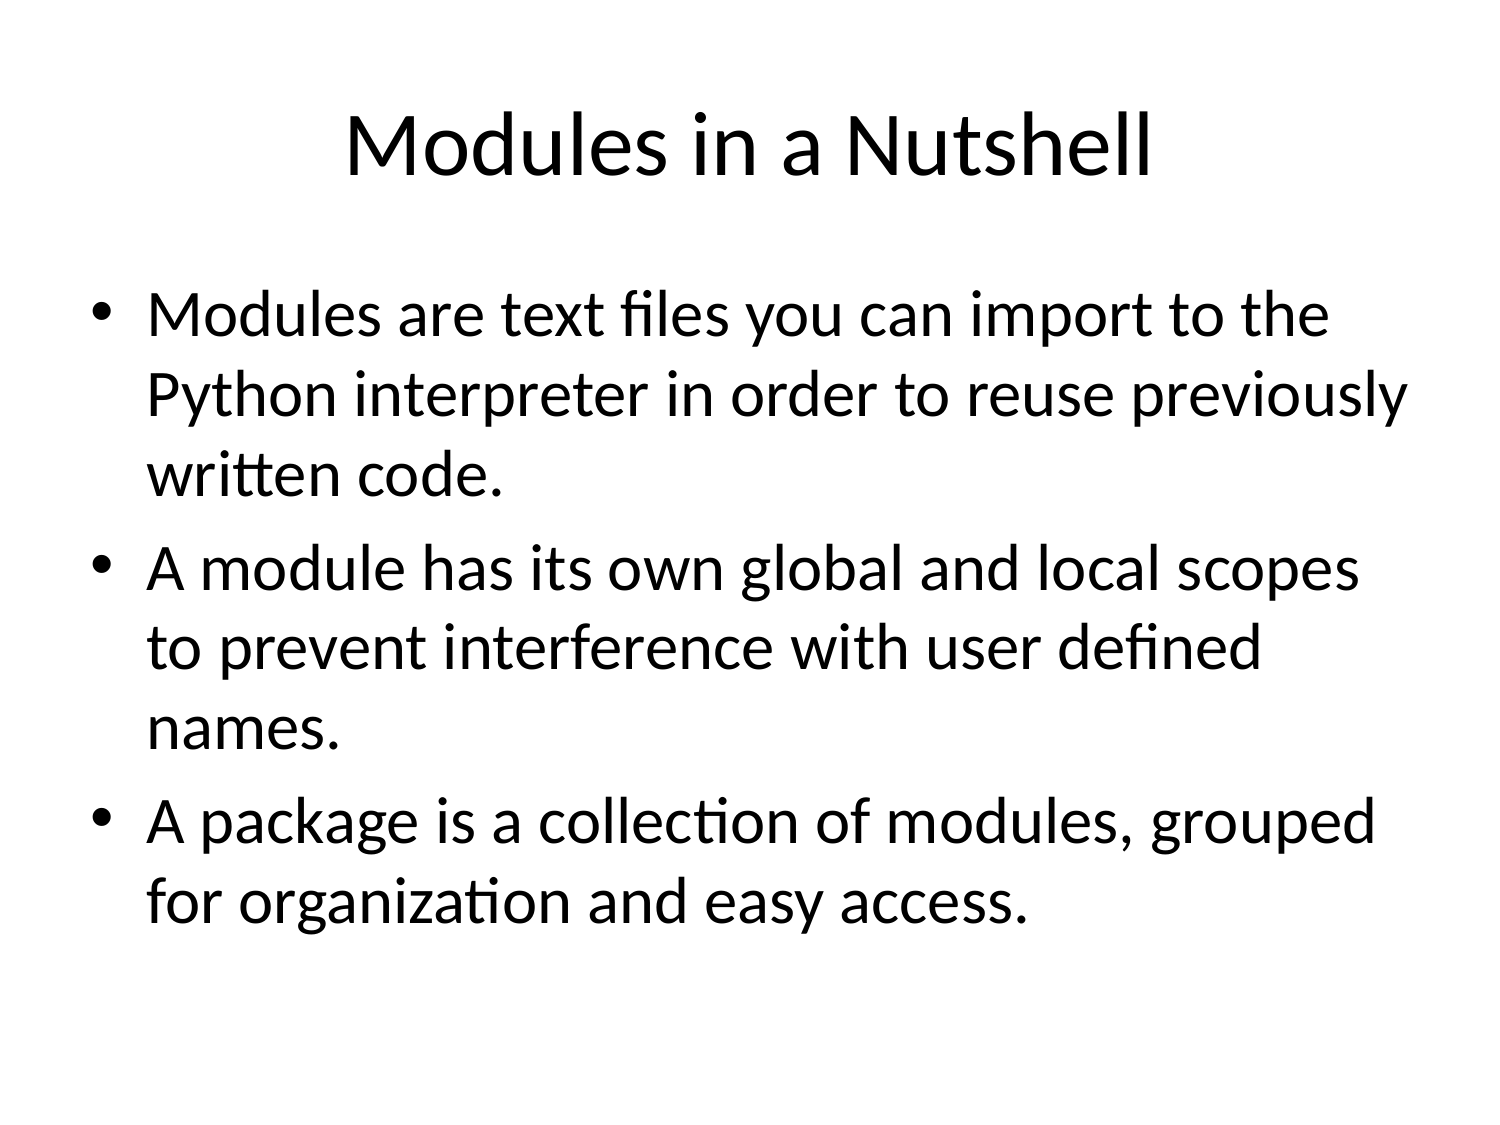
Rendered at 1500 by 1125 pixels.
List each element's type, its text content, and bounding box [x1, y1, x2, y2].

title Modules in a Nutshell [75, 45, 1425, 233]
list Modules are text files you can import to the Python interpreter in order to reuse previously written code. A module has its own global and local scopes to prevent interference with user defined names. A package is a collection of modules, grouped for organization and easy access. [75, 262, 1425, 1005]
